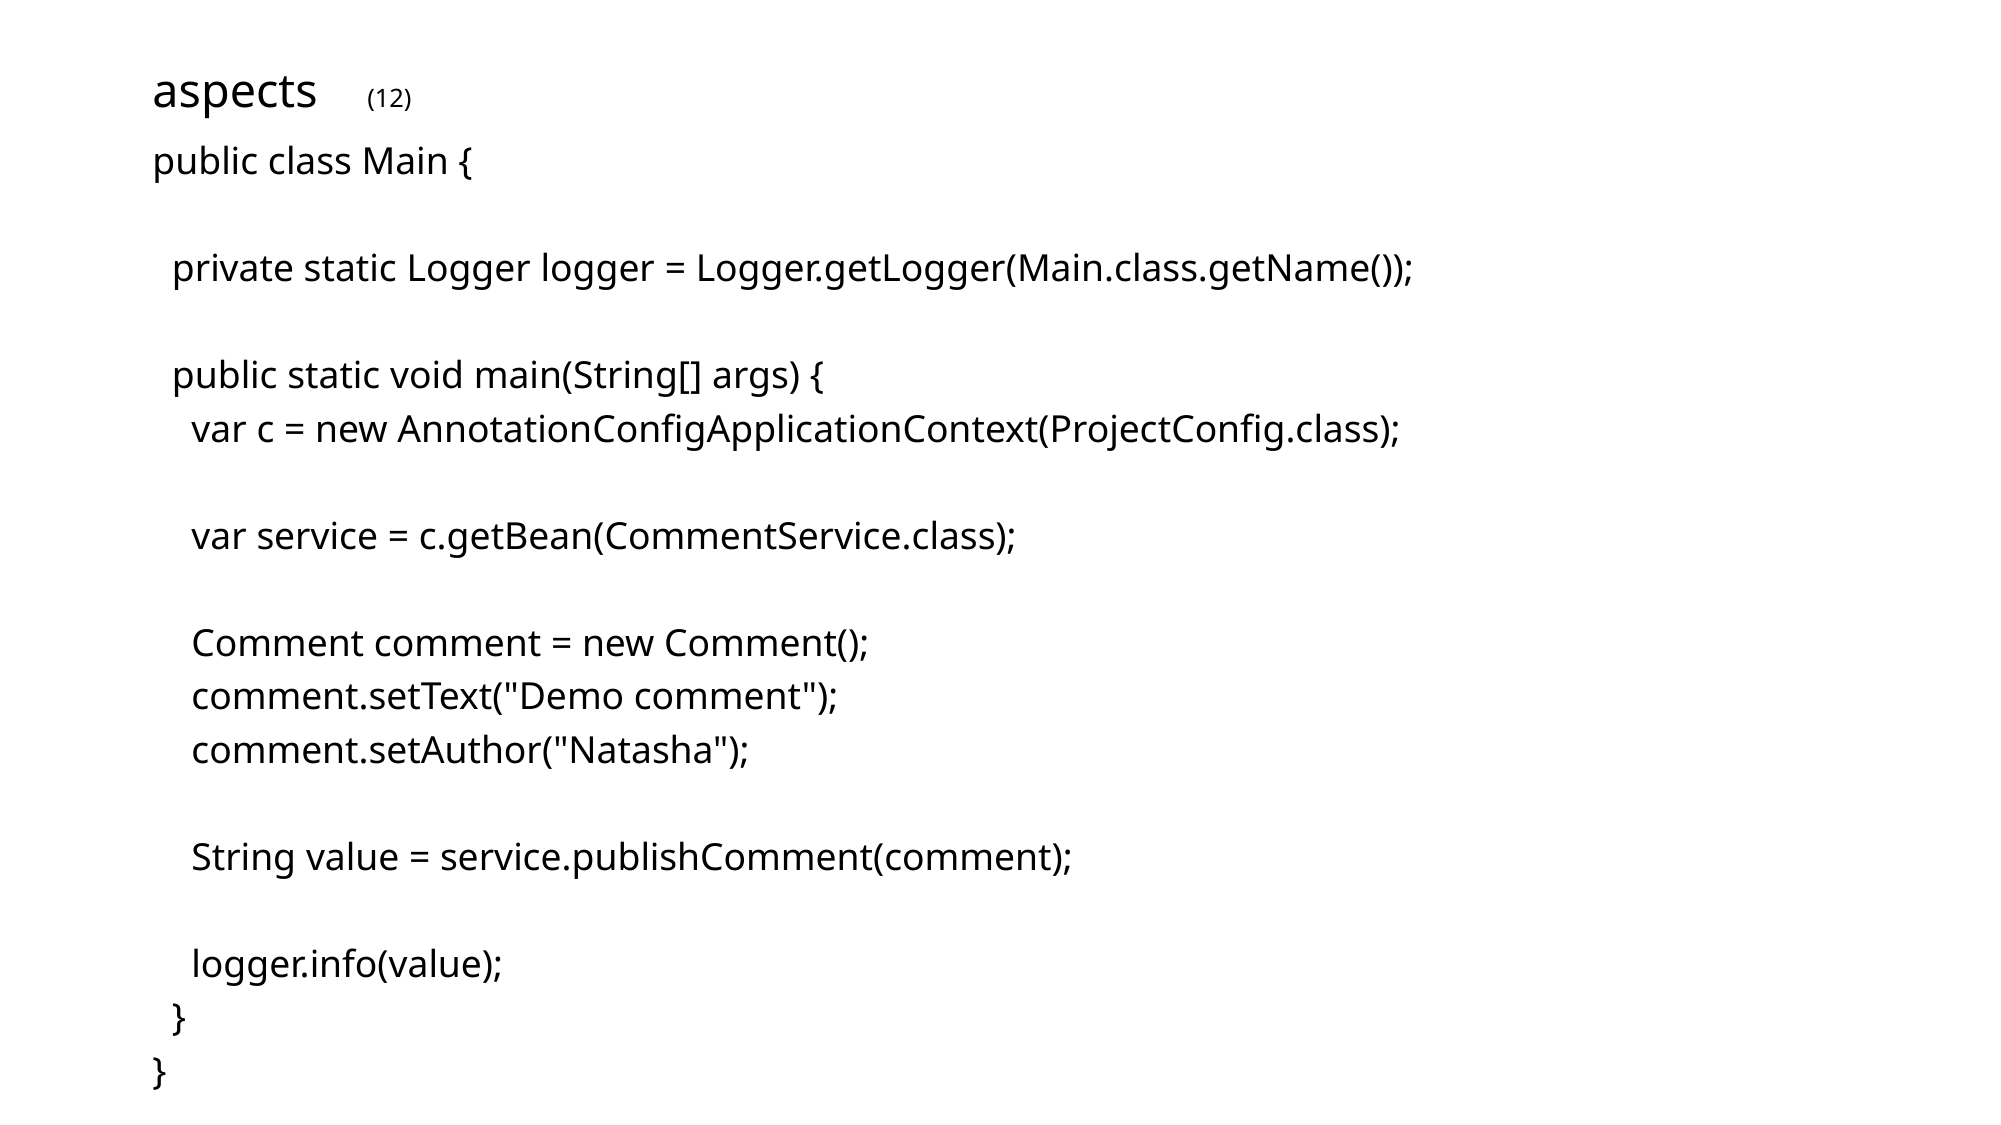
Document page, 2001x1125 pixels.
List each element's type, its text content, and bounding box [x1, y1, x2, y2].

list public class Main { private static Logger logger = Logger.getLogger(Main.class.getName()); public static void main(String[] args) { var c = new AnnotationConfigApplicationContext(ProjectConfig.class); var service = c.getBean(CommentService.class); Comment comment = new Comment(); comment.setText("Demo comment"); comment.setAuthor("Natasha"); String value = service.publishComment(comment); logger.info(value); } } [137, 134, 1863, 1113]
title aspects (12) [137, 59, 1863, 126]
